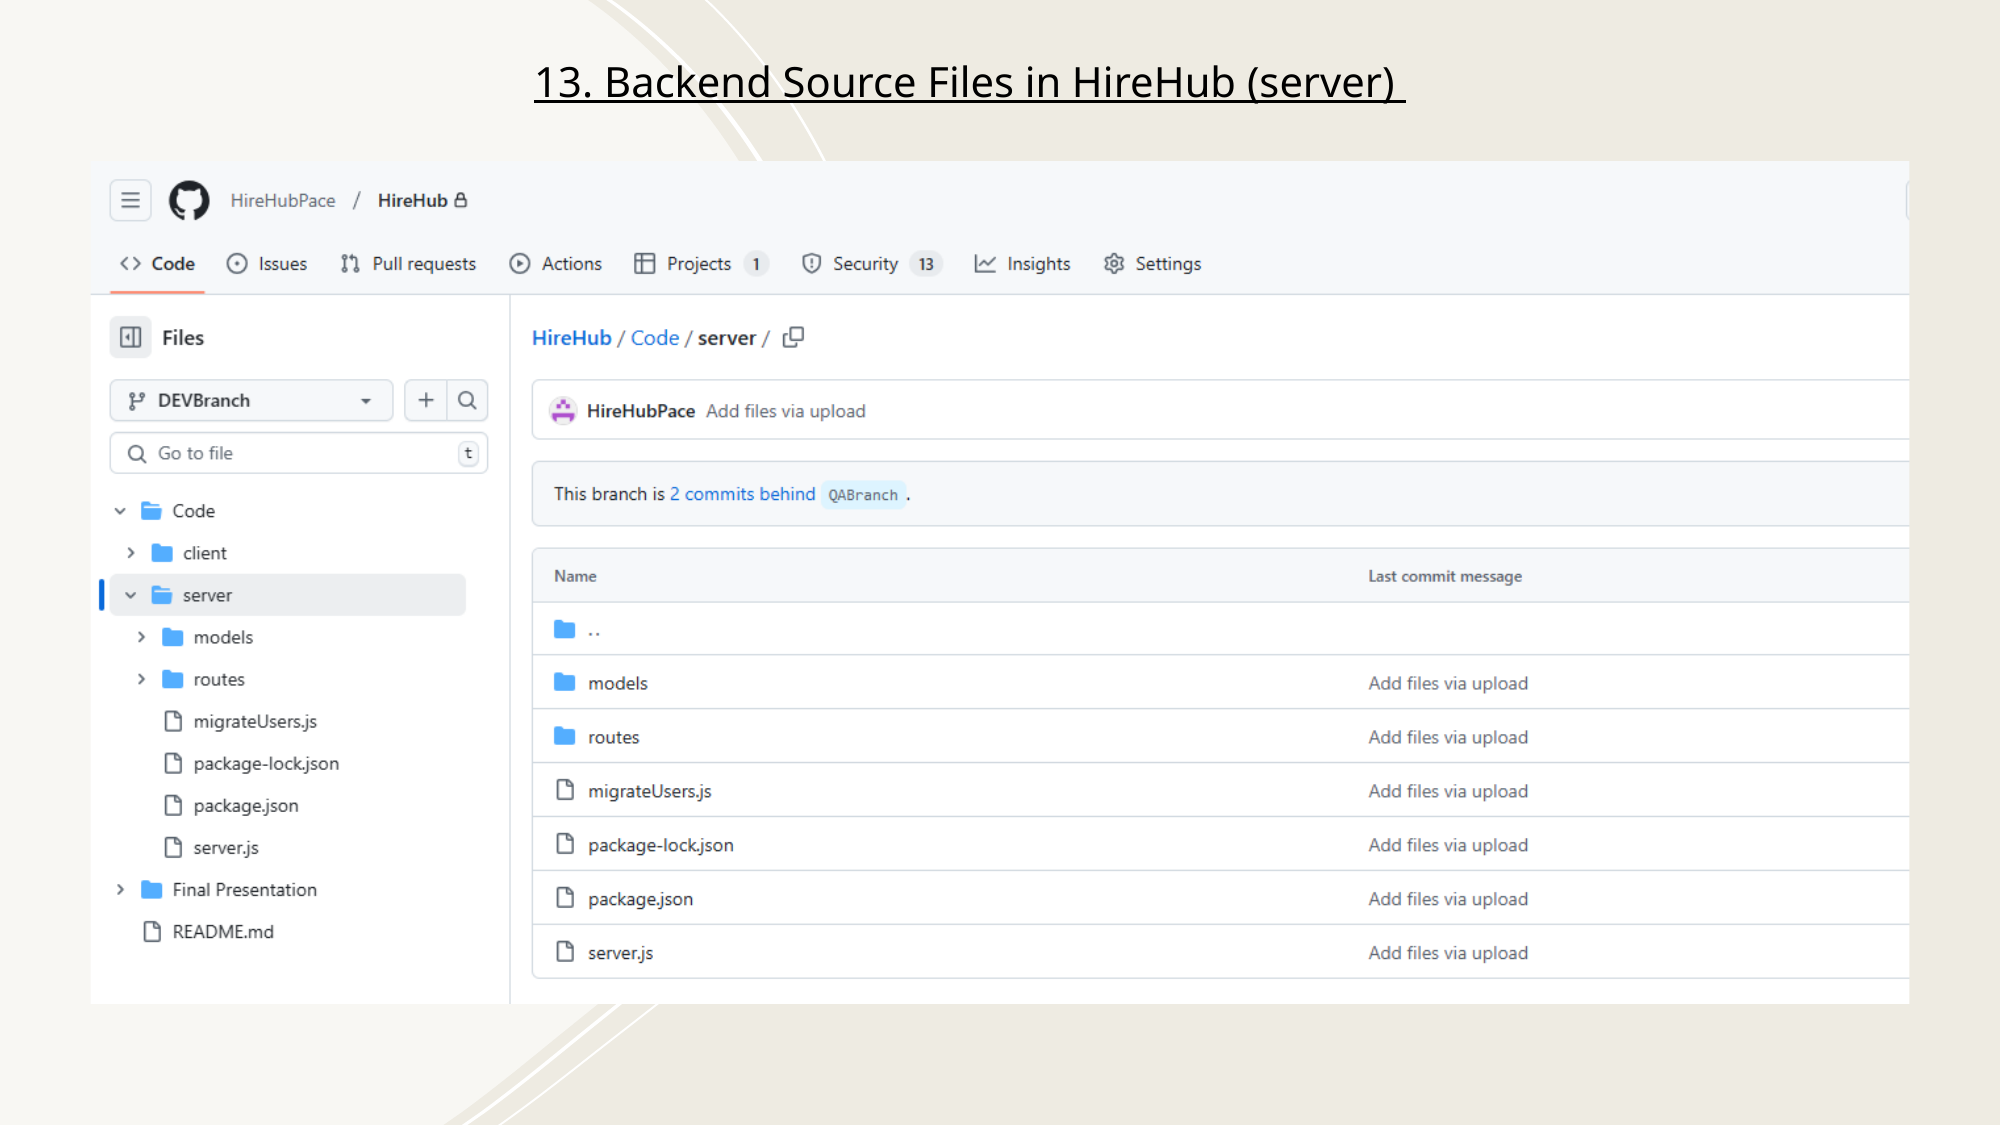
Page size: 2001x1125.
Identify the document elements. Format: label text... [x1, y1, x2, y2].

picture [90, 161, 1910, 1005]
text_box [0, 0, 914, 1125]
text_box 13. Backend Source Files in HireHub (server) [914, 48, 1572, 113]
text_box [914, 0, 2000, 1125]
